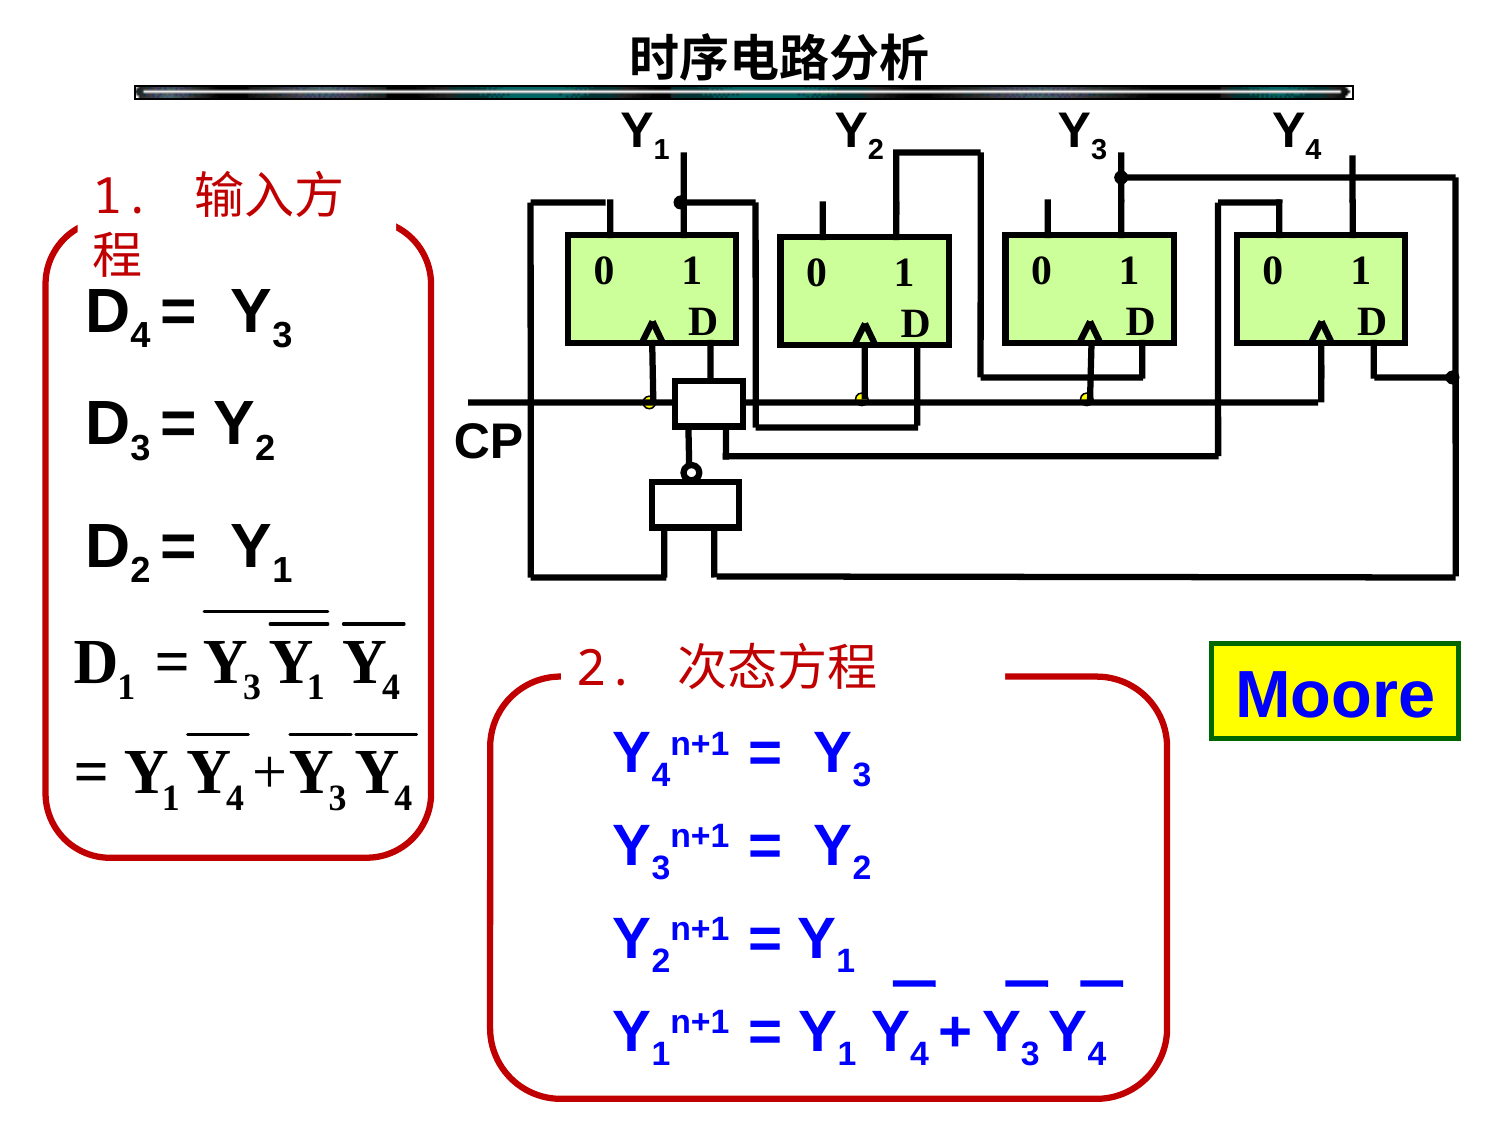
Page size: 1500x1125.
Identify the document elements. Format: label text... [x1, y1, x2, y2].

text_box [438, 89, 1459, 578]
text_box 2. 次态方程 [561, 628, 1006, 703]
text_box D2 = Y1 [70, 497, 333, 596]
picture [135, 86, 484, 99]
text_box D4 = Y3 [70, 262, 333, 363]
text_box D3 = Y2 [70, 374, 333, 475]
text_box Moore [1211, 643, 1459, 739]
text_box [45, 227, 432, 858]
text_box 1. 输入方程 [77, 156, 397, 292]
text_box 时序电路分析 [289, 19, 1270, 85]
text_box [597, 713, 1199, 1059]
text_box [63, 598, 432, 824]
text_box [490, 676, 1158, 1099]
